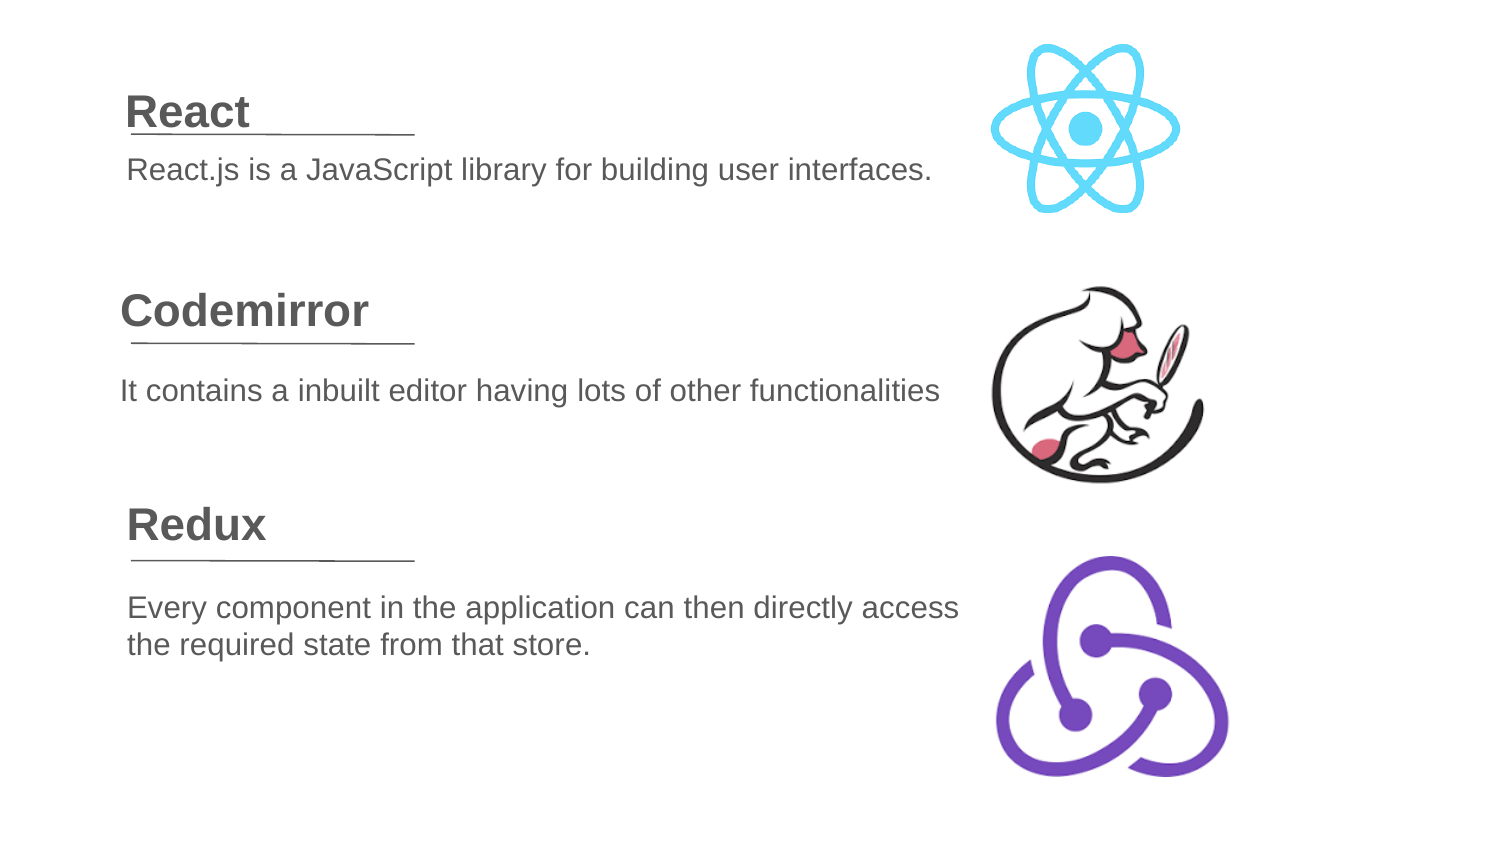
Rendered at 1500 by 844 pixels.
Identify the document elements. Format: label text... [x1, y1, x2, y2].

text_box React.js is a JavaScript library for building user interfaces. [111, 134, 1050, 248]
text_box React [110, 58, 494, 135]
picture [988, 271, 1209, 492]
picture [988, 555, 1233, 777]
text_box Codemirror [1, 265, 385, 342]
text_box It contains a inbuilt editor having lots of other functionalities [99, 355, 958, 481]
text_box Redux [111, 480, 495, 557]
picture [988, 44, 1183, 213]
text_box Every component in the application can then directly access the required state from that store. [112, 572, 983, 743]
